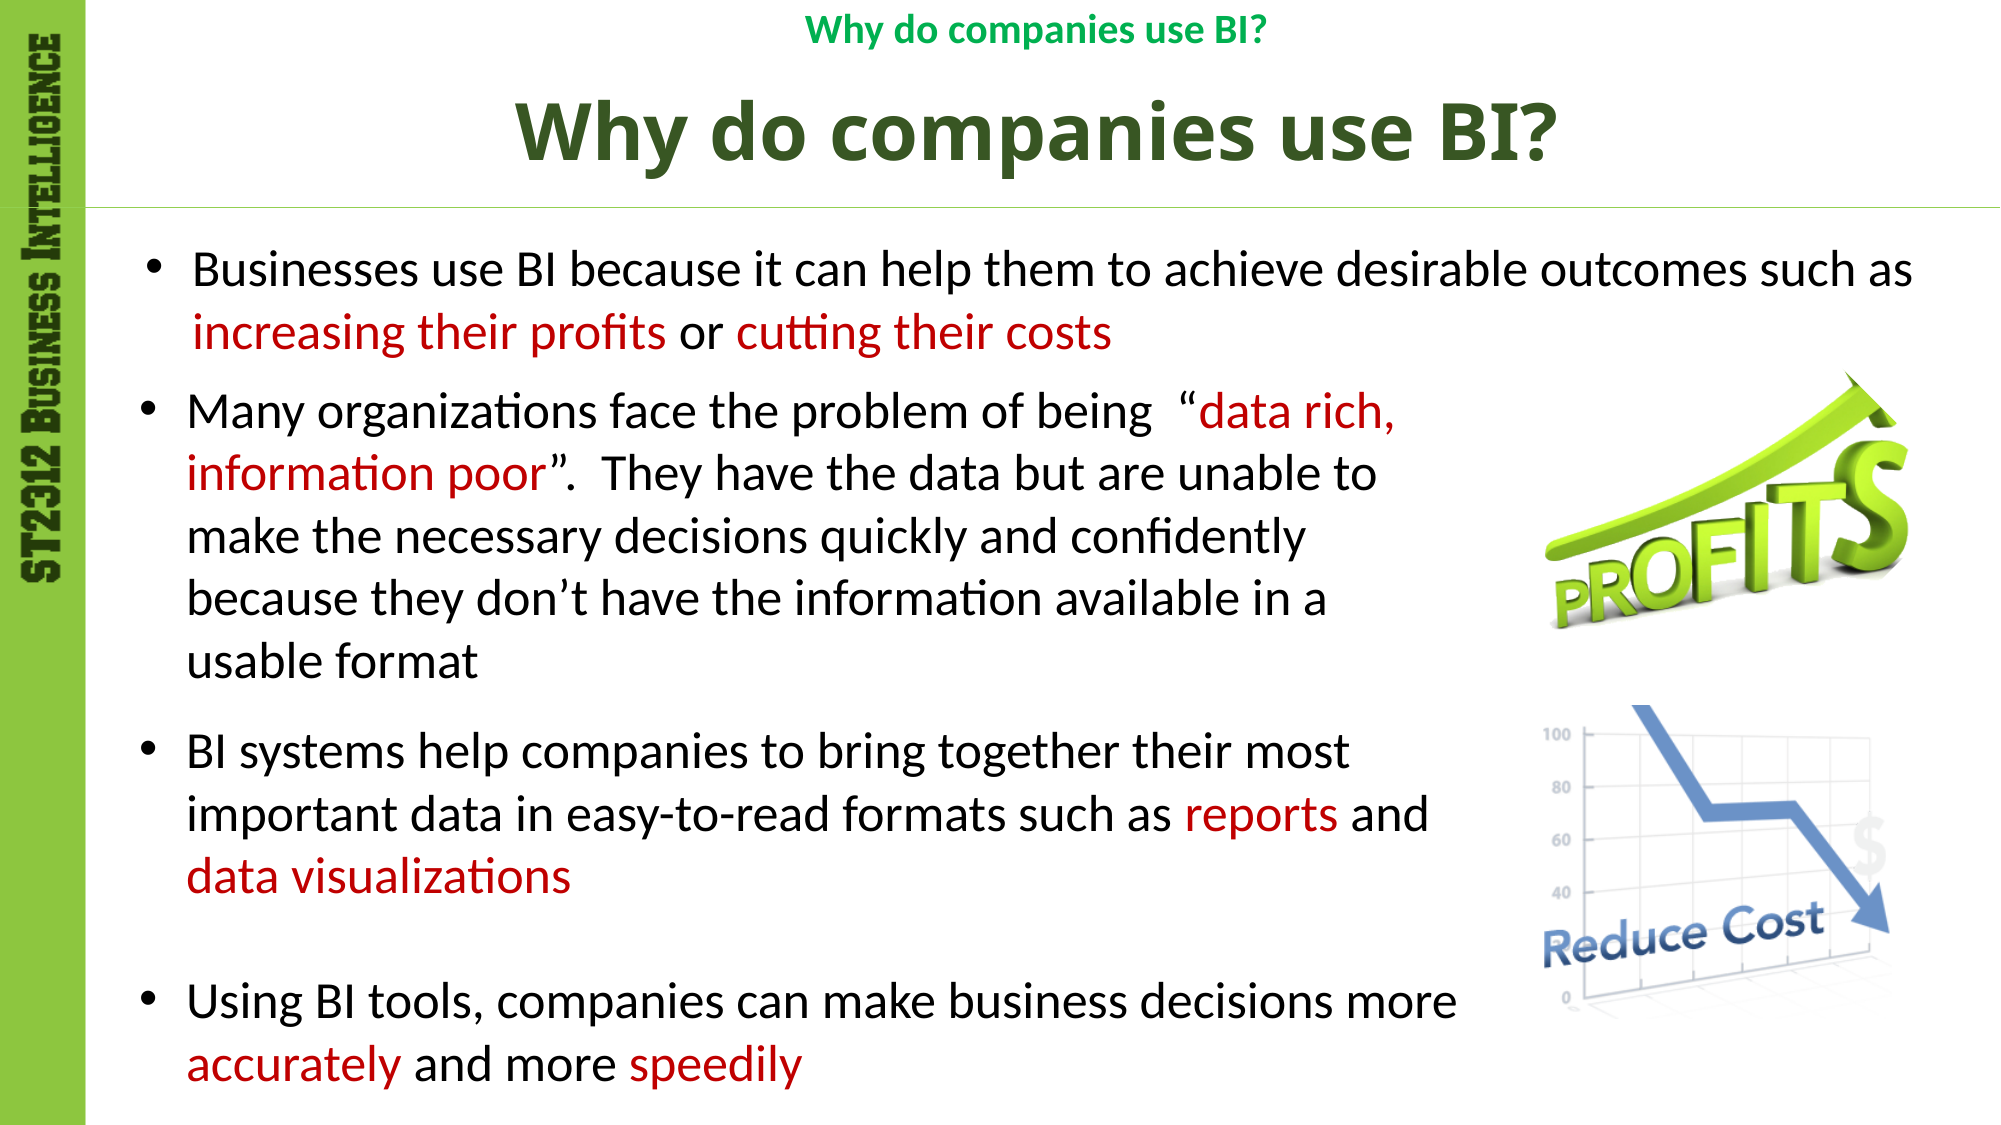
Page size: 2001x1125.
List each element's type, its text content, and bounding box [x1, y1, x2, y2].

text_box Many organizations face the problem of being “data rich, information poor”. They have the data but are unable to make the necessary decisions quickly and confidently because they don’t have the information available in a usable format [124, 368, 1482, 696]
text_box BI systems help companies to bring together their most important data in easy-to-read formats such as reports and data visualizations Using BI tools, companies can make business decisions more accurately and more speedily [124, 709, 1482, 1099]
list Why do companies use BI? [392, 0, 1681, 62]
title Why do companies use BI? [130, 61, 1944, 208]
text_box Businesses use BI because it can help them to achieve desirable outcomes such as increasing their profits or cutting their costs [130, 227, 1943, 368]
picture [0, 0, 392, 207]
picture [0, 0, 2001, 1125]
